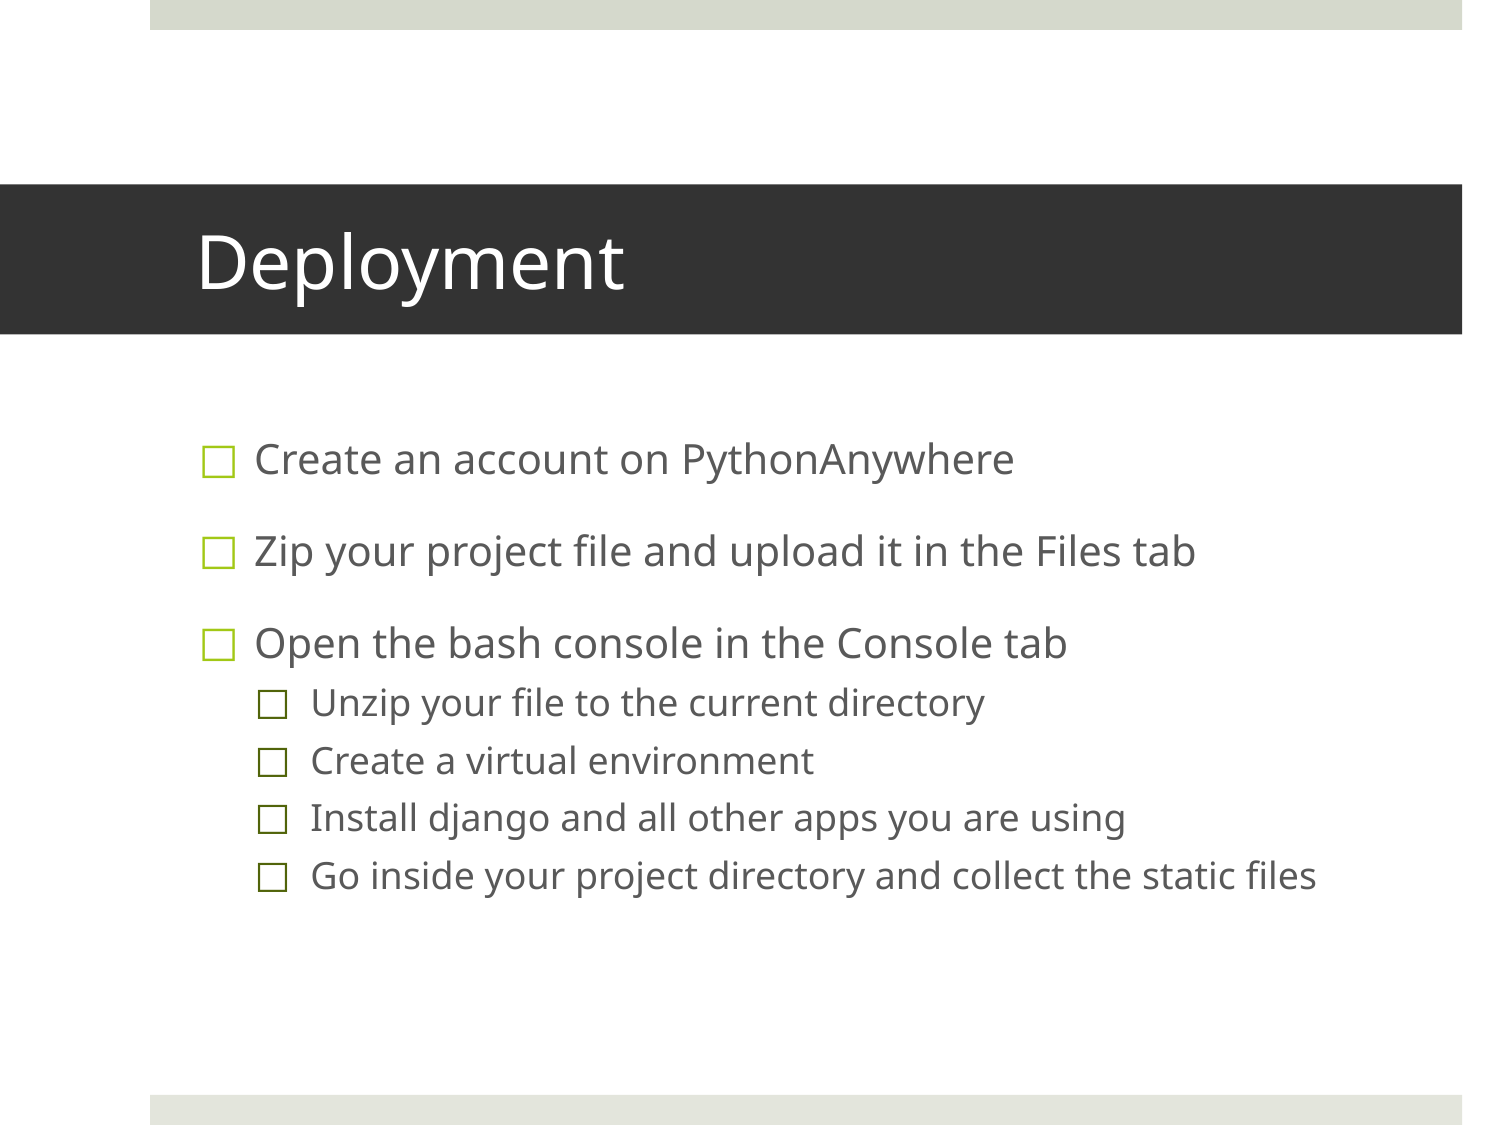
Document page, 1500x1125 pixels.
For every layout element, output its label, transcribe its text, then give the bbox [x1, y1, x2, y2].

list Create an account on PythonAnywhere Zip your project file and upload it in the Files tab Open the bash console in the Console tab Unzip your file to the current directory Create a virtual environment Install django and all other apps you are using Go inside your project directory and collect the static files [182, 425, 1432, 1028]
title Deployment [0, 184, 1463, 335]
